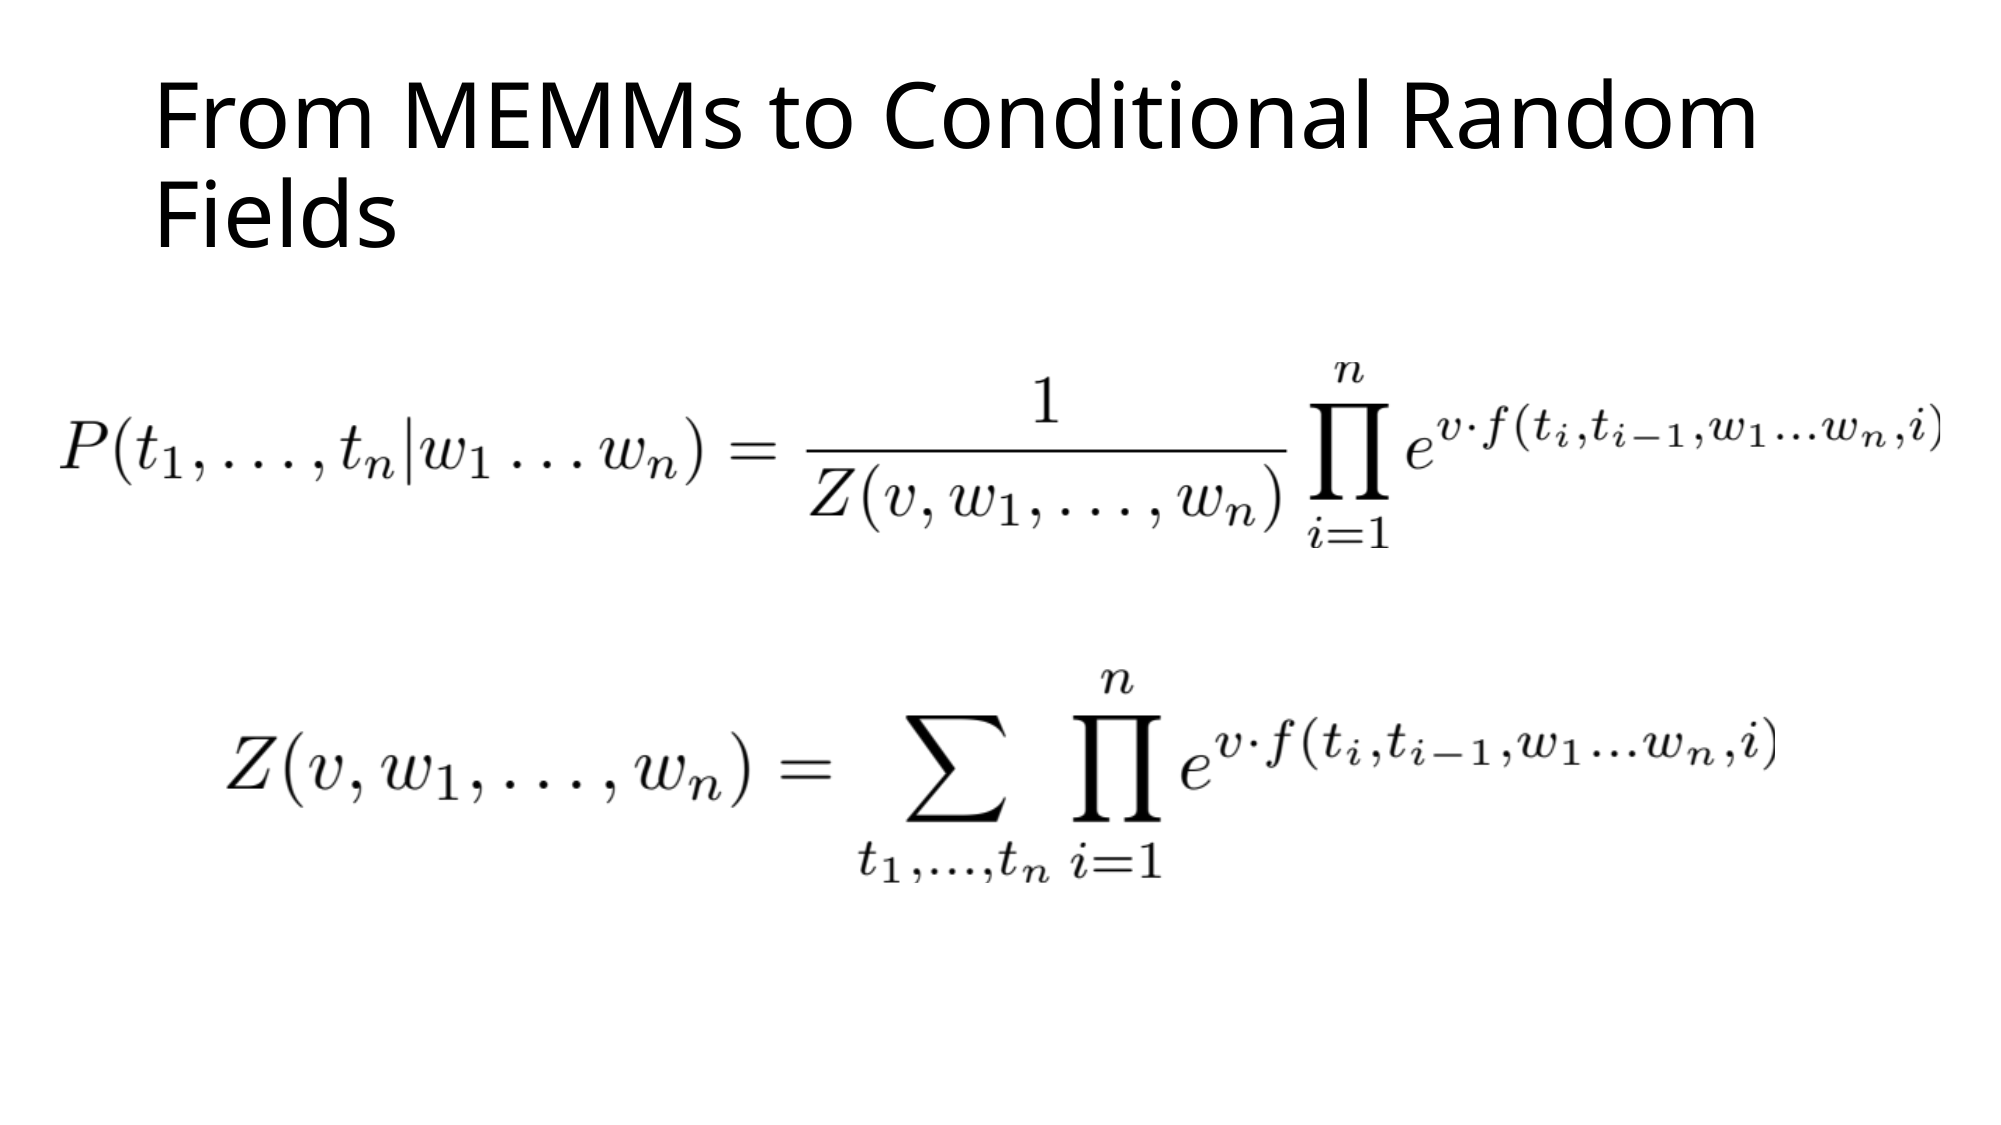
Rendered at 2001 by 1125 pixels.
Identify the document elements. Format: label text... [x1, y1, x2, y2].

picture [59, 361, 1941, 548]
picture [224, 668, 1775, 883]
title From MEMMs to Conditional Random Fields [137, 59, 1863, 278]
